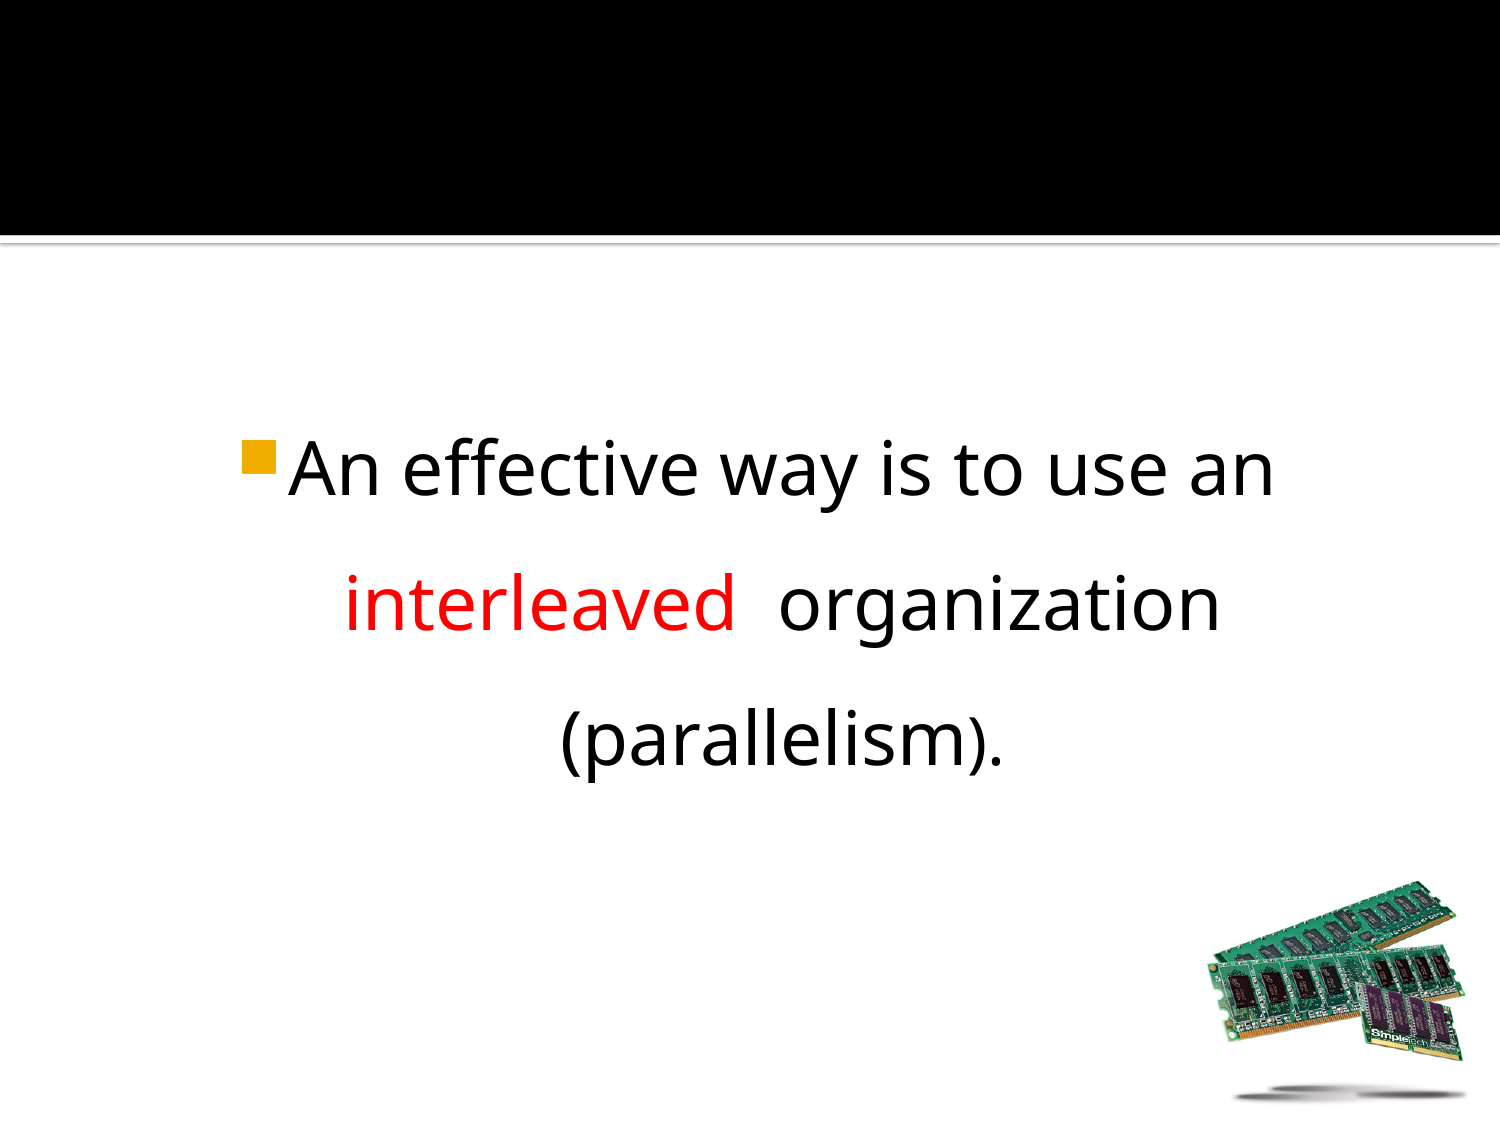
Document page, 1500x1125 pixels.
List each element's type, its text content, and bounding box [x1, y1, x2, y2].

list An effective way is to use an interleaved organization (parallelism). [74, 199, 1426, 943]
picture [1187, 837, 1490, 1117]
